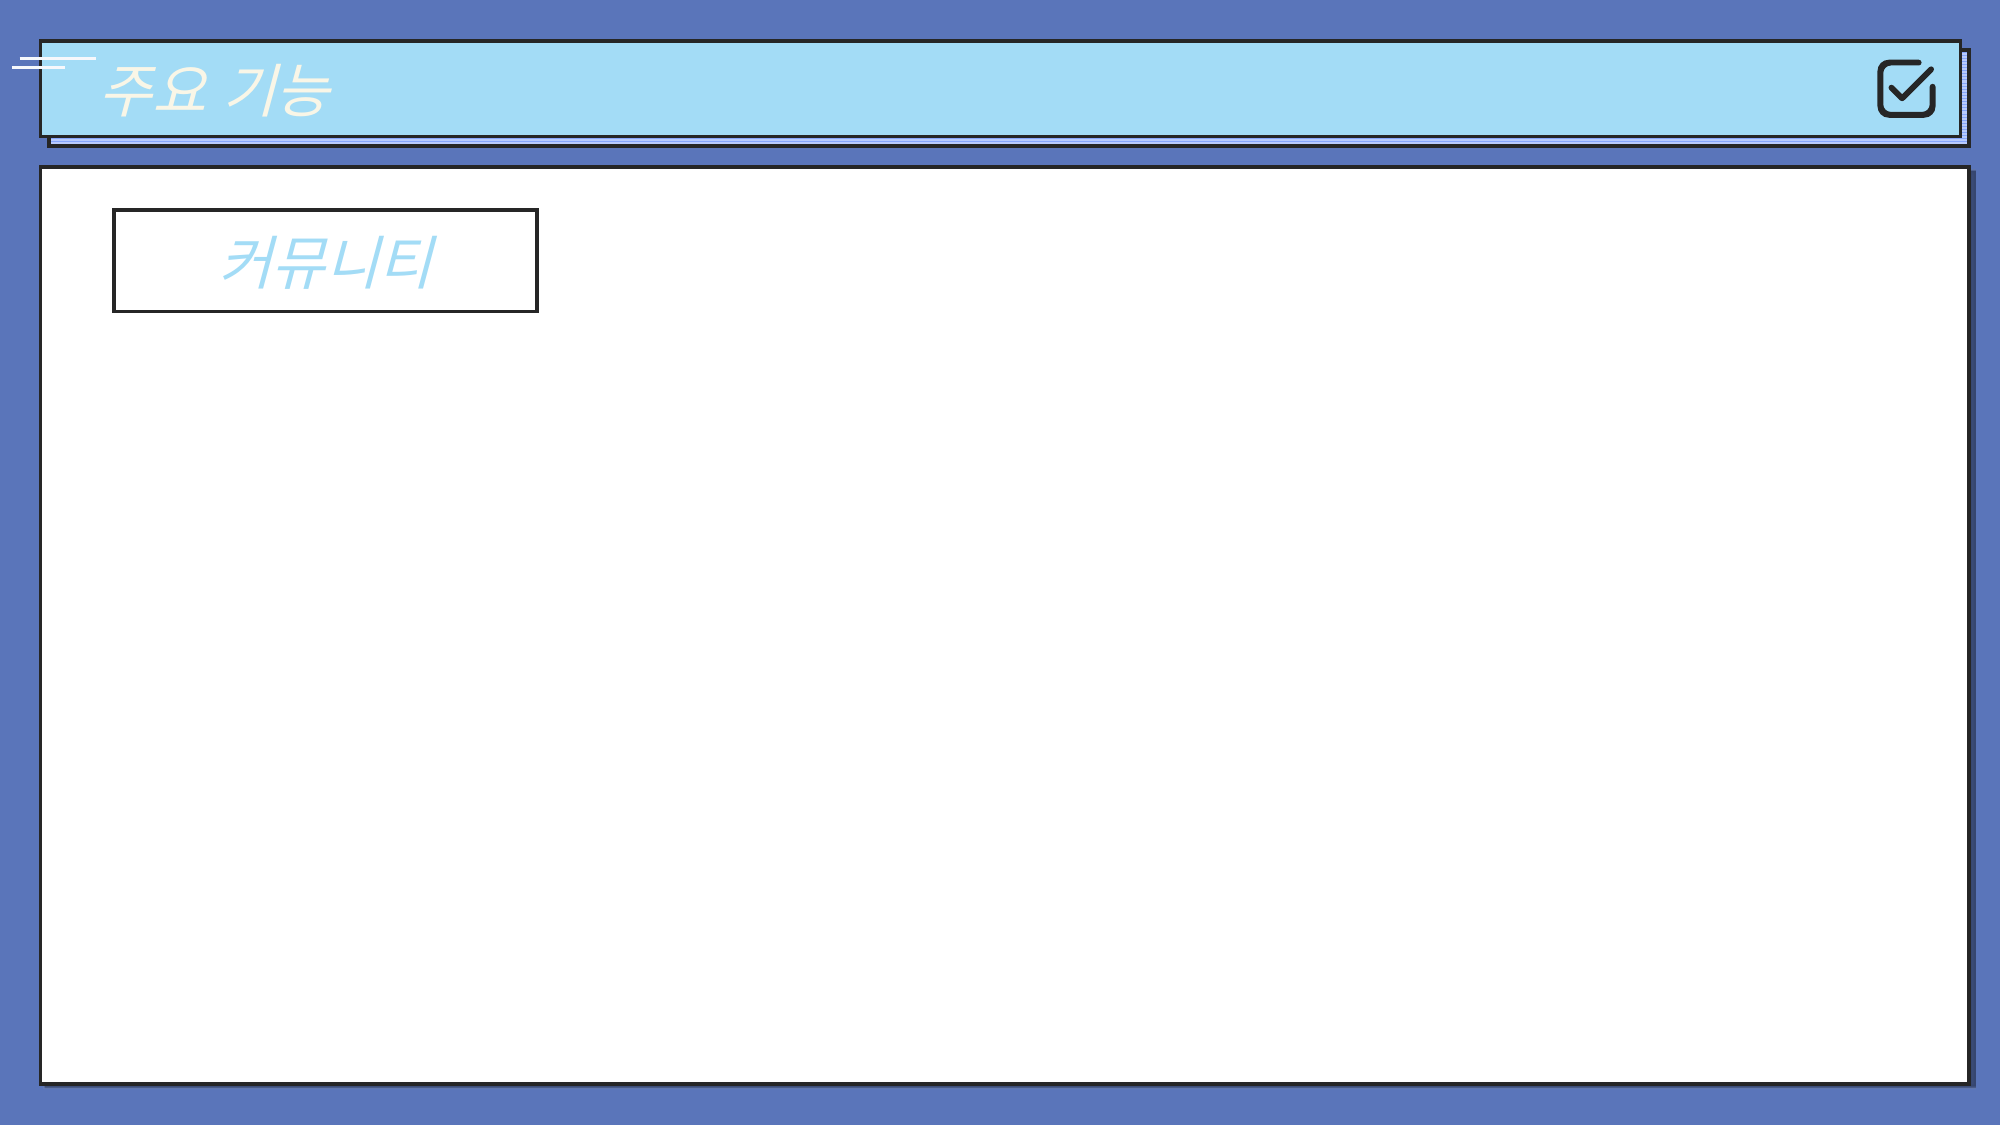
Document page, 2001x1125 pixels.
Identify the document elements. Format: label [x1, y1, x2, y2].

text_box [11, 40, 1969, 1085]
